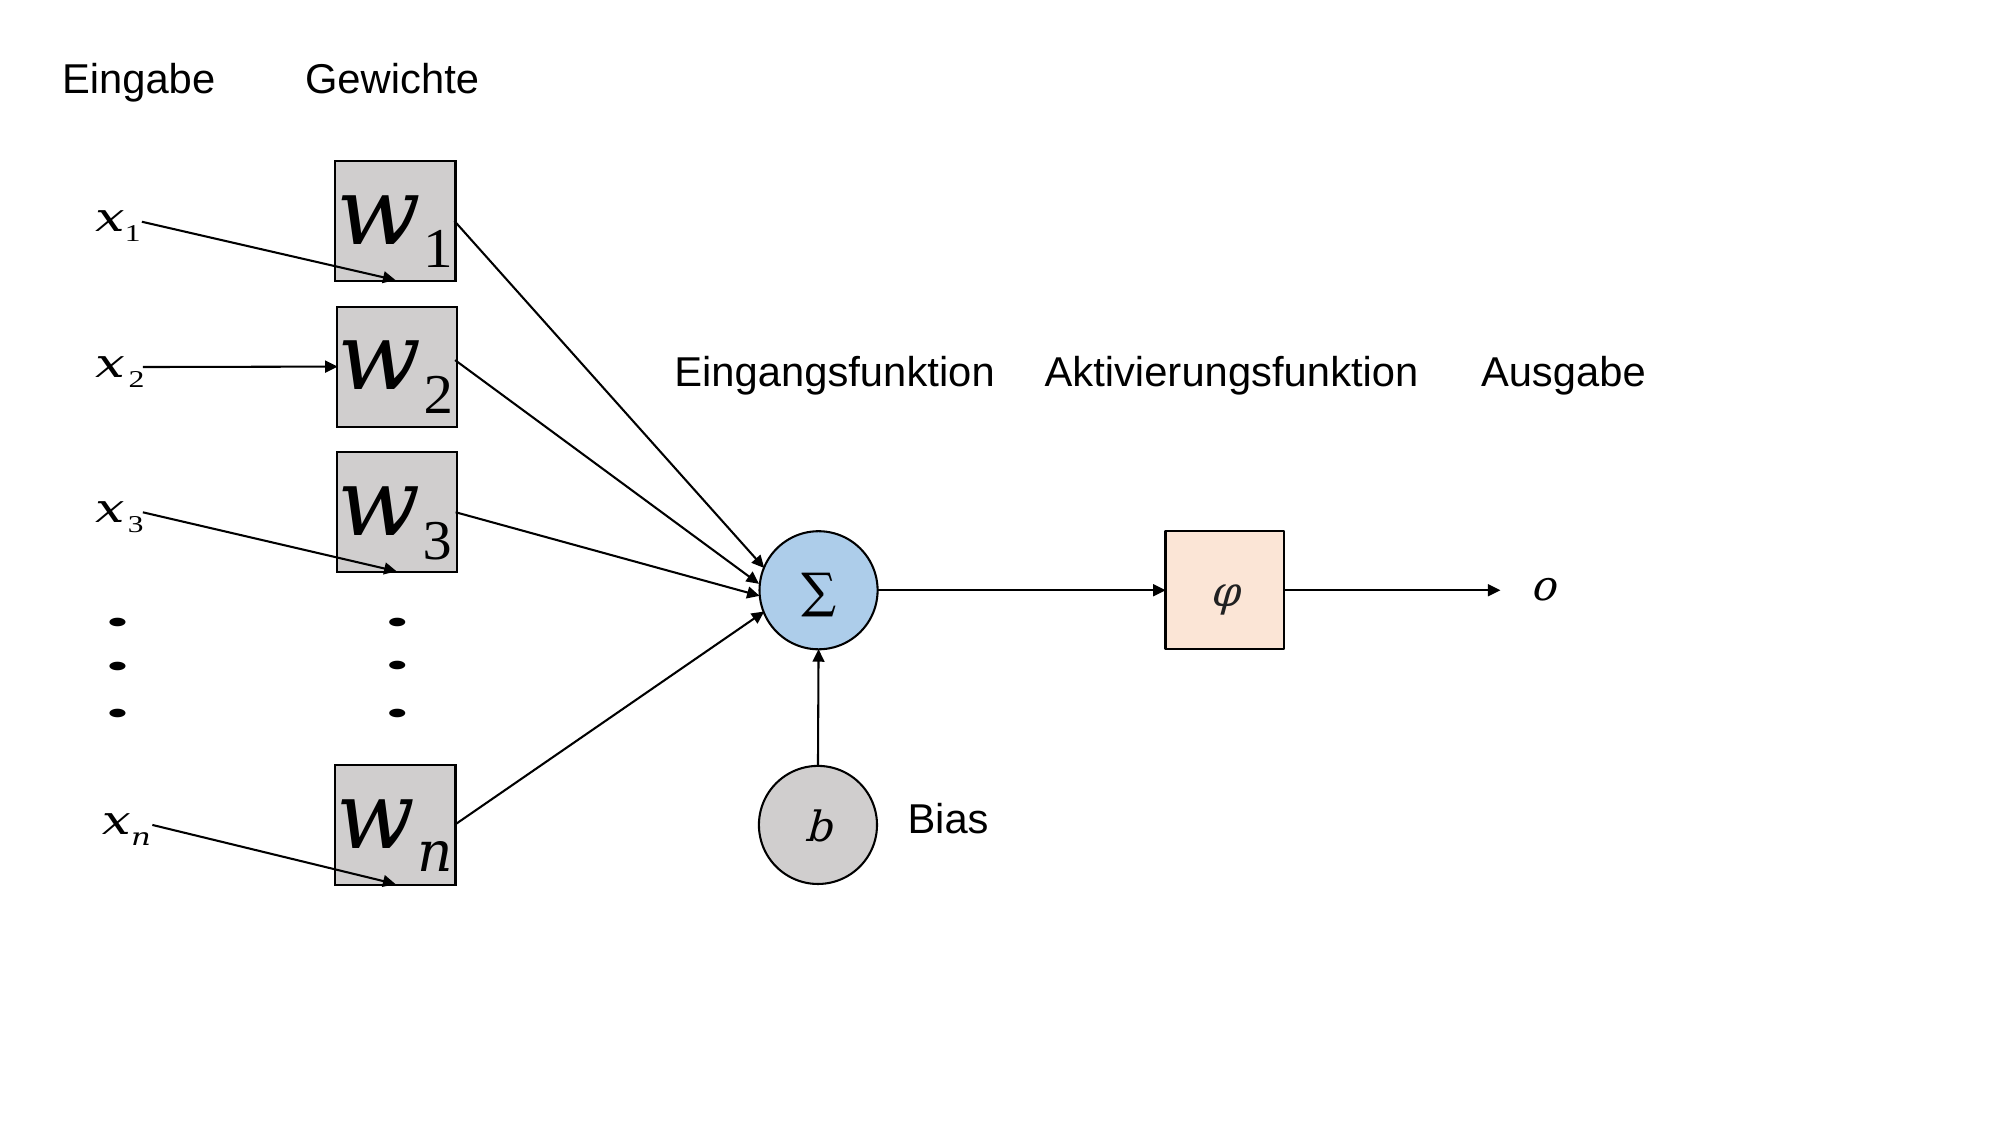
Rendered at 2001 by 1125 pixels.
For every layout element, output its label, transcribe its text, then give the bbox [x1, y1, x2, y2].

text_box Eingangsfunktion [765, 337, 1029, 403]
text_box Aktivierungsfunktion [1029, 337, 1445, 403]
text_box o [1515, 550, 1588, 616]
text_box Eingabe [47, 44, 258, 110]
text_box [455, 512, 760, 596]
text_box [455, 360, 759, 512]
text_box ∑ [758, 530, 879, 651]
text_box b [757, 764, 879, 886]
text_box Ausgabe [1466, 337, 1663, 402]
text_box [454, 220, 765, 568]
text_box φ [1165, 531, 1284, 650]
text_box Bias [892, 784, 1011, 850]
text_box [454, 611, 765, 825]
text_box Gewichte [290, 44, 501, 110]
